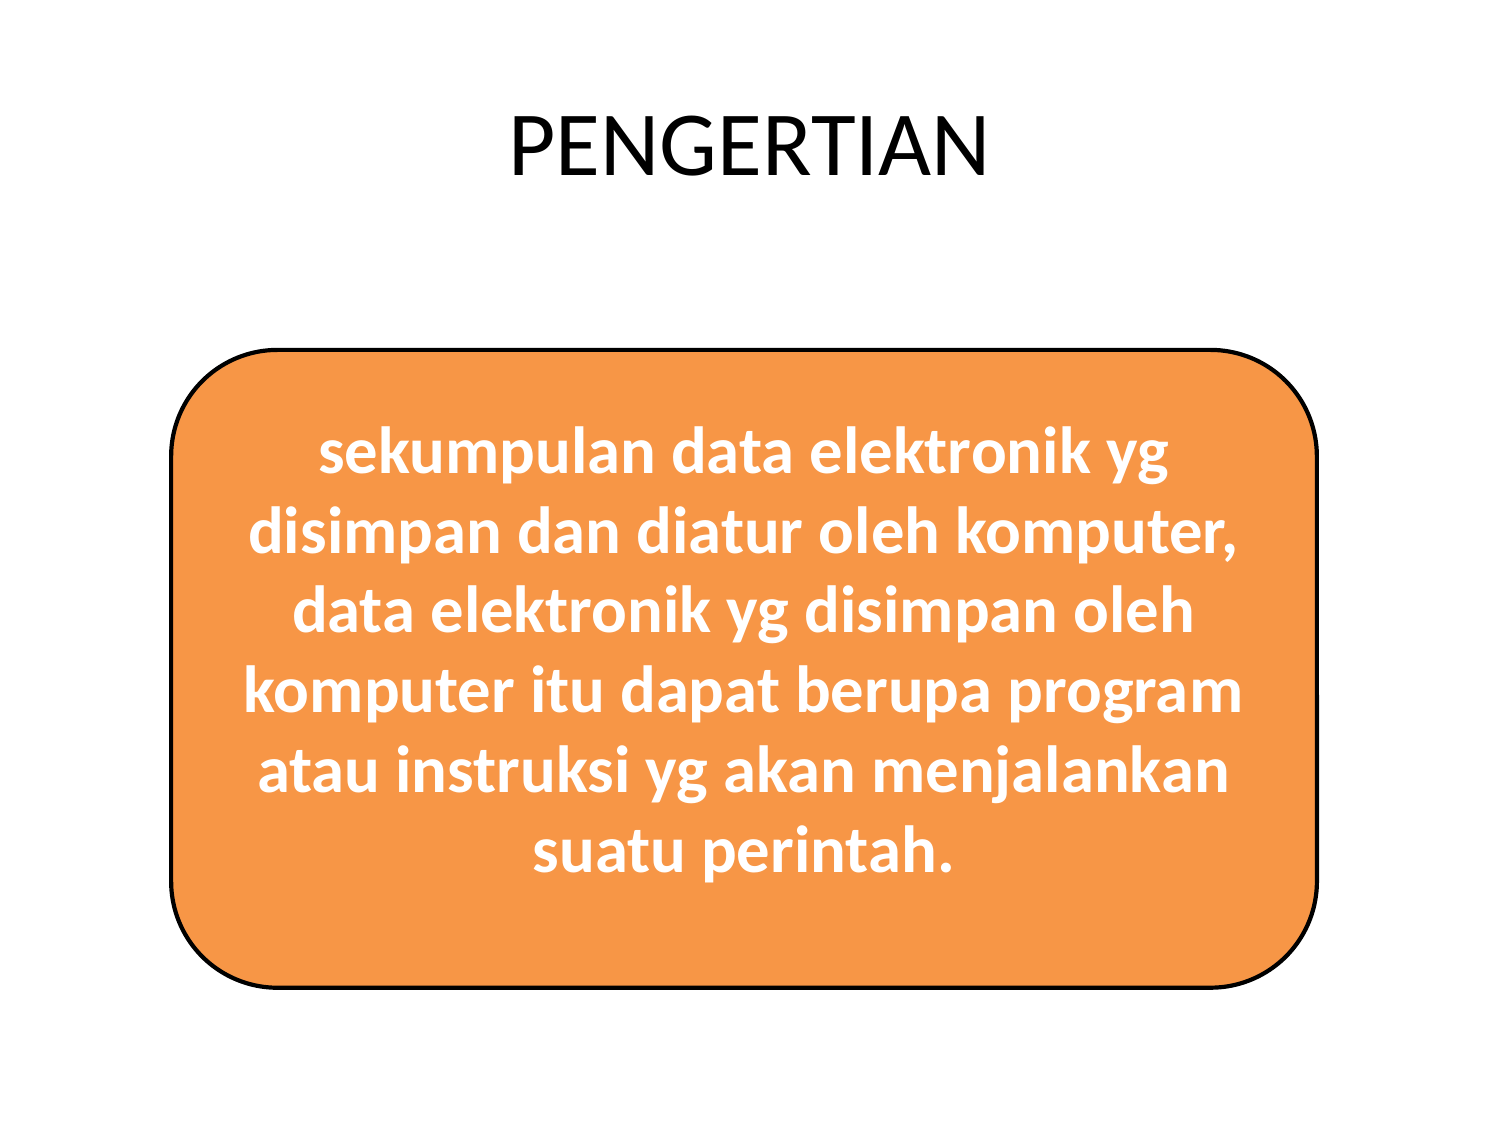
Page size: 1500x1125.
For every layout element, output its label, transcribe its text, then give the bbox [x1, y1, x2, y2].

title PENGERTIAN [75, 45, 1425, 233]
text_box sekumpulan data elektronik yg disimpan dan diatur oleh komputer, data elektronik yg disimpan oleh komputer itu dapat berupa program atau instruksi yg akan menjalankan suatu perintah. [169, 347, 1320, 990]
